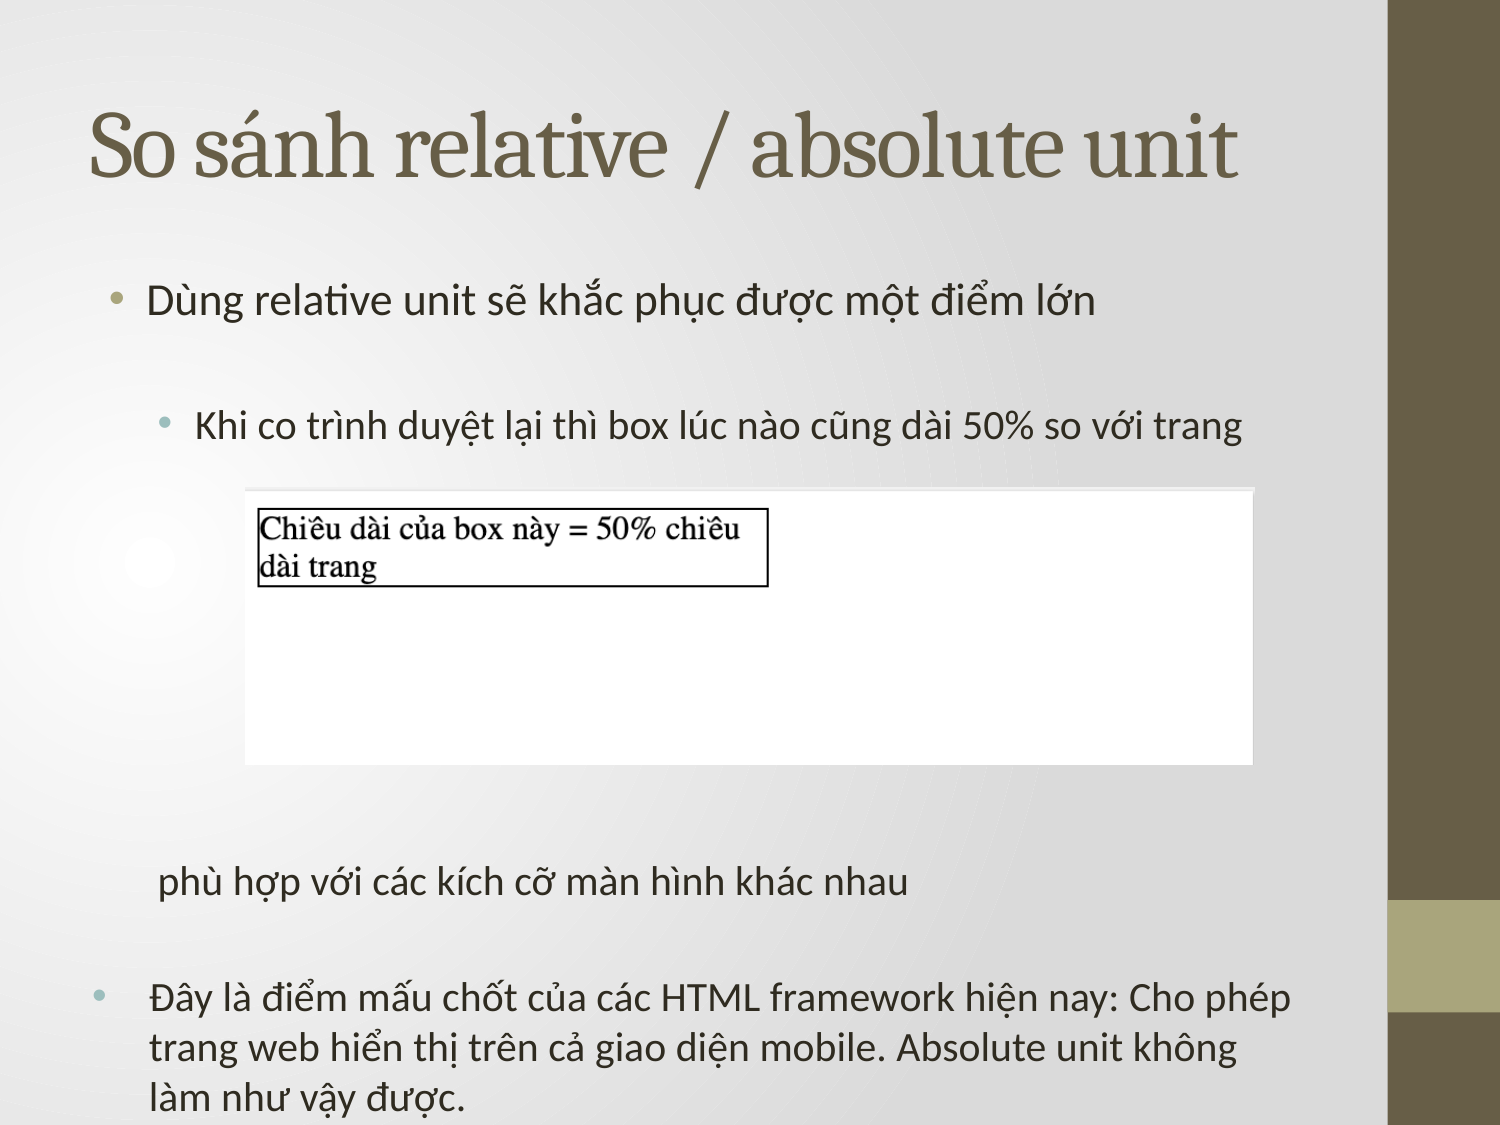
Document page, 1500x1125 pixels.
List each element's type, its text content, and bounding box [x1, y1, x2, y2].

title So sánh relative / absolute unit [75, 45, 1325, 233]
list Dùng relative unit sẽ khắc phục được một điểm lớn Khi co trình duyệt lại thì box lúc nào cũng dài 50% so với trang phù hợp với các kích cỡ màn hình khác nhau Đây là điểm mấu chốt của các HTML framework hiện nay: Cho phép trang web hiển thị trên cả giao diện mobile. Absolute unit không làm như vậy được. [75, 262, 1325, 1050]
picture [245, 486, 1255, 766]
